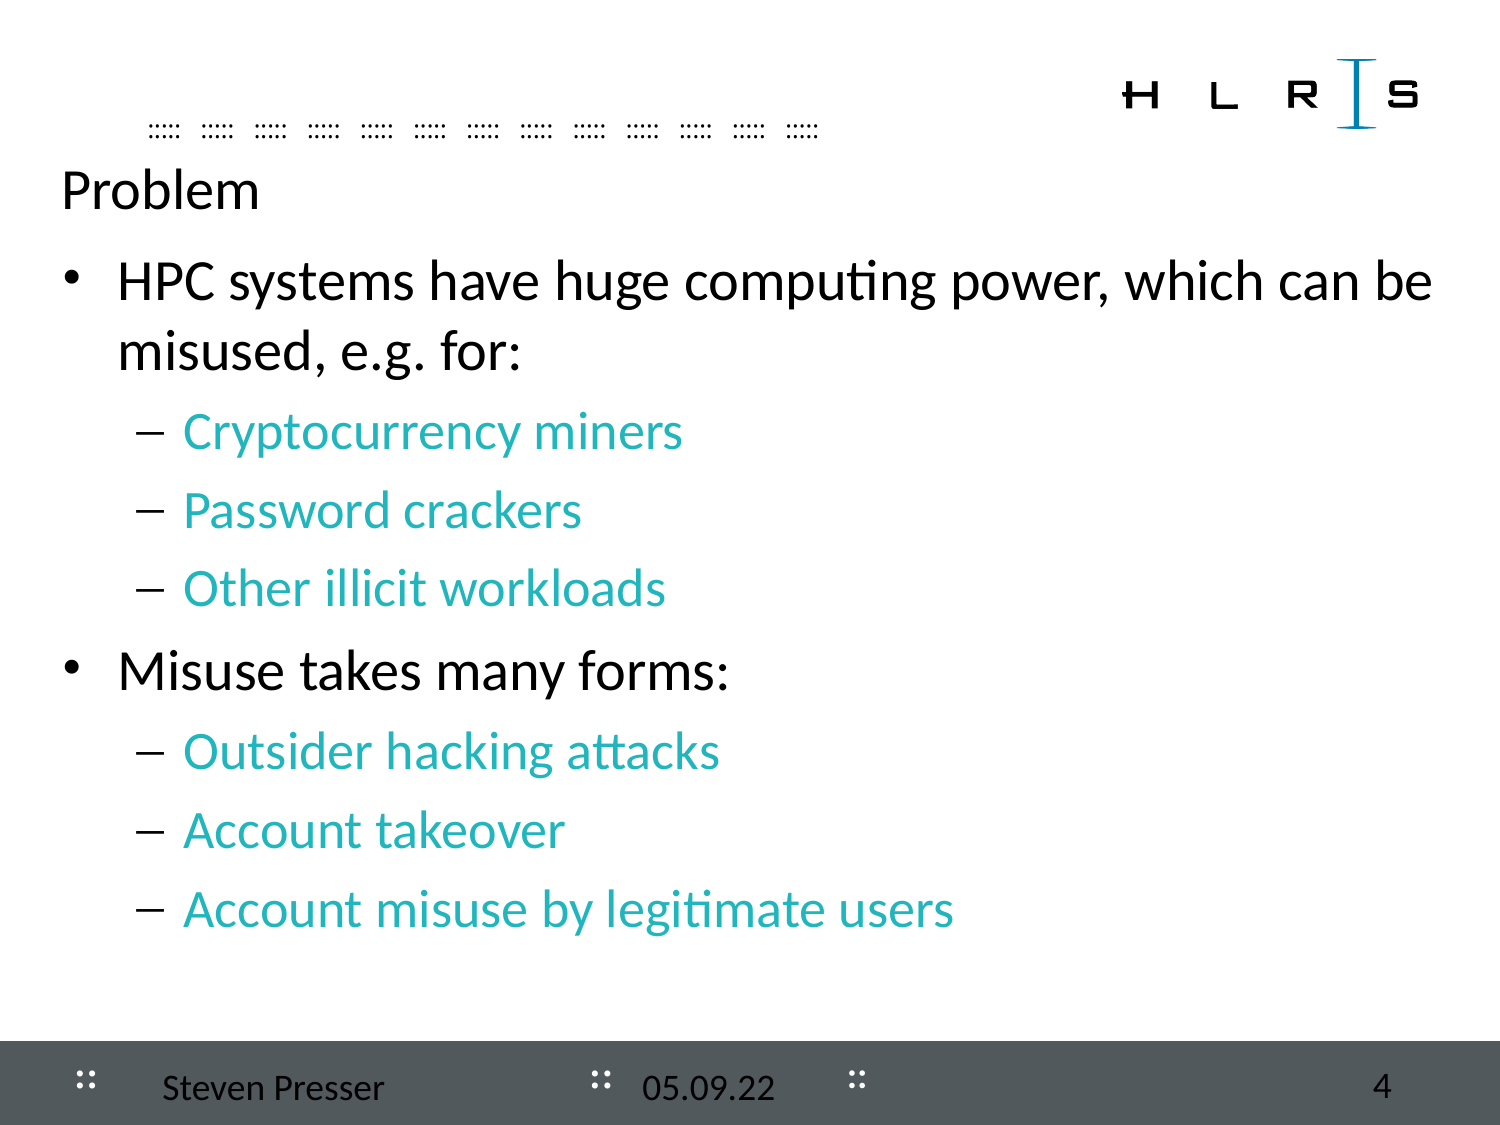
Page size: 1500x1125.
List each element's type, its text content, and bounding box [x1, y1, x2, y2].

picture [1360, 59, 1418, 108]
text_box HPC systems have huge computing power, which can be misused, e.g. for: Cryptocurrency miners Password crackers Other illicit workloads Misuse takes many forms: Outsider hacking attacks Account takeover Account misuse by legitimate users [46, 234, 1463, 977]
text_box Problem [46, 108, 1463, 234]
picture [1122, 59, 1353, 108]
